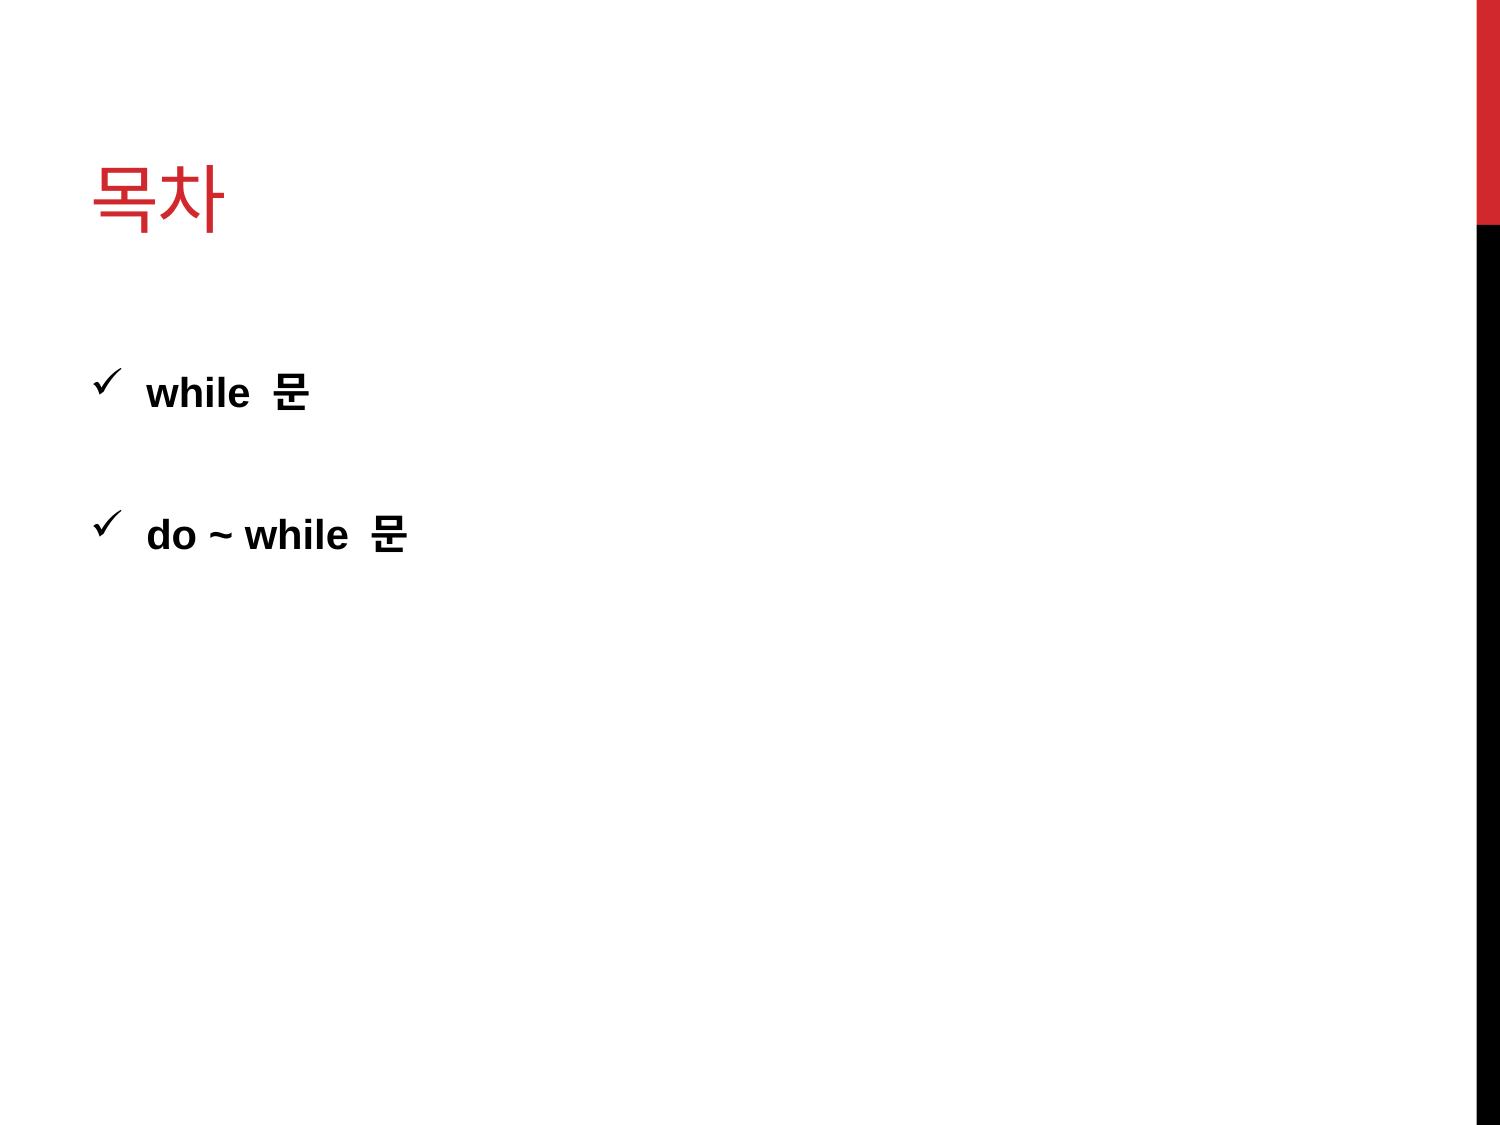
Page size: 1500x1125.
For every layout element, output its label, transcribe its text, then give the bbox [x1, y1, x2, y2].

title 목차 [75, 25, 1025, 250]
list while 문 do ~ while 문 [75, 287, 1325, 1005]
